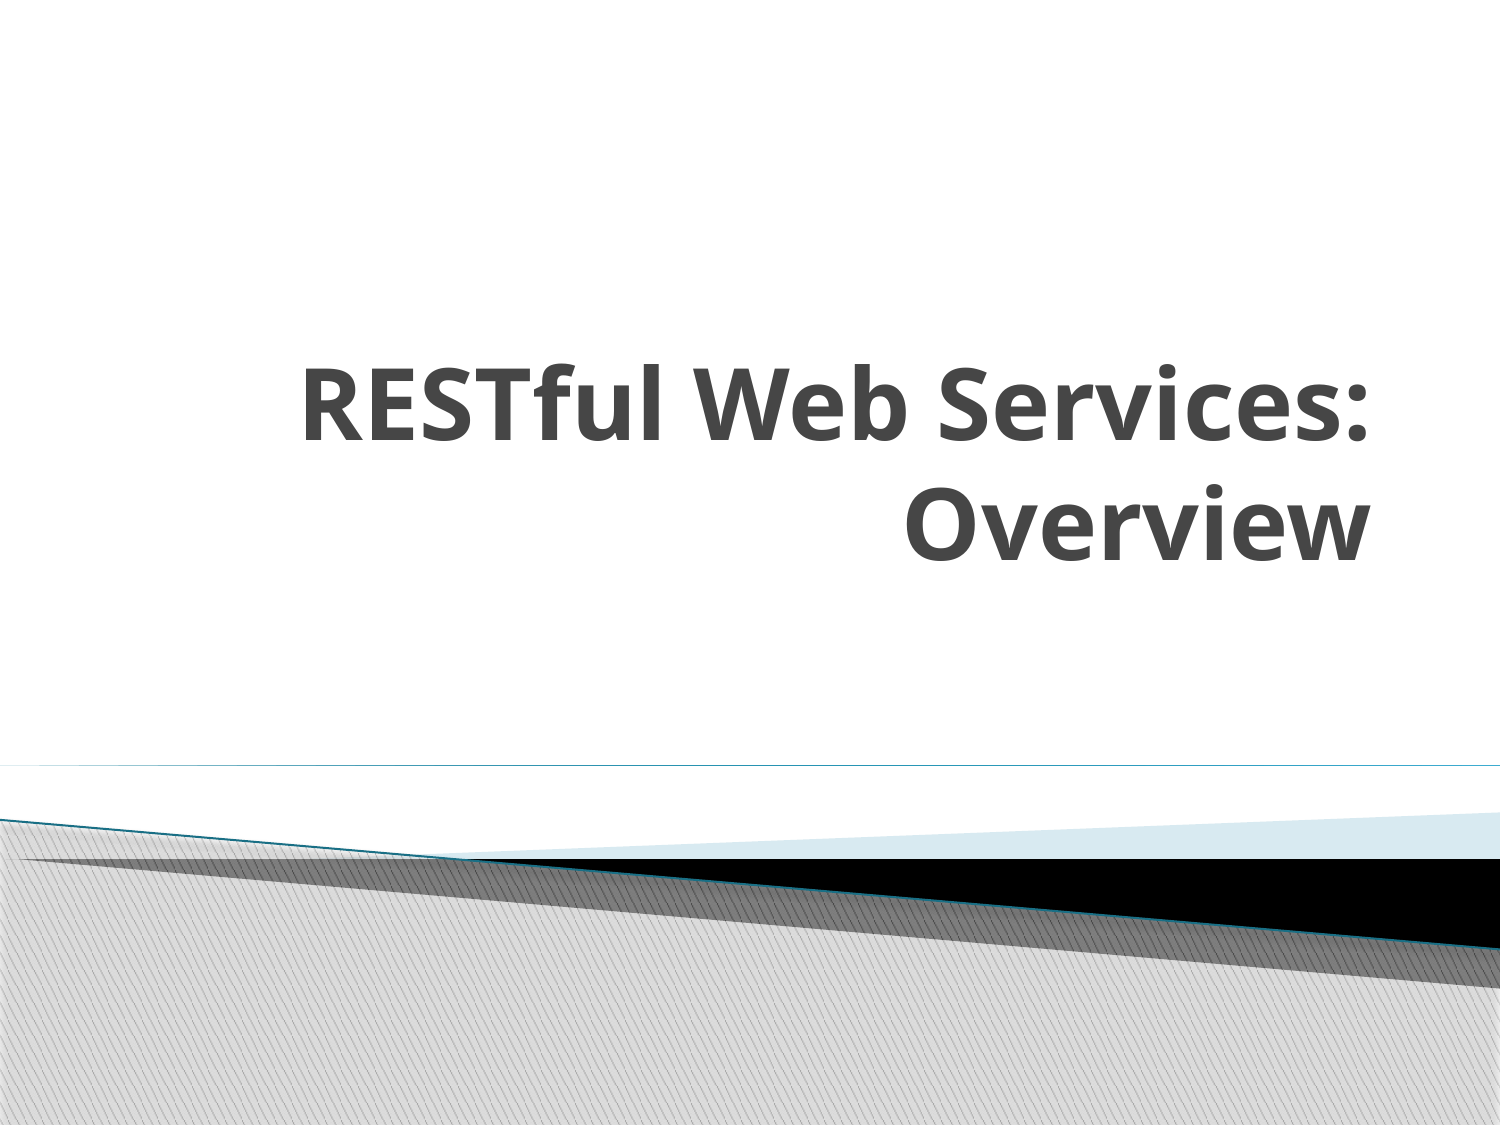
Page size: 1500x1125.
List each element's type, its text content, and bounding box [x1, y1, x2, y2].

title RESTful Web Services: Overview [112, 287, 1388, 588]
picture [5, 859, 1500, 989]
